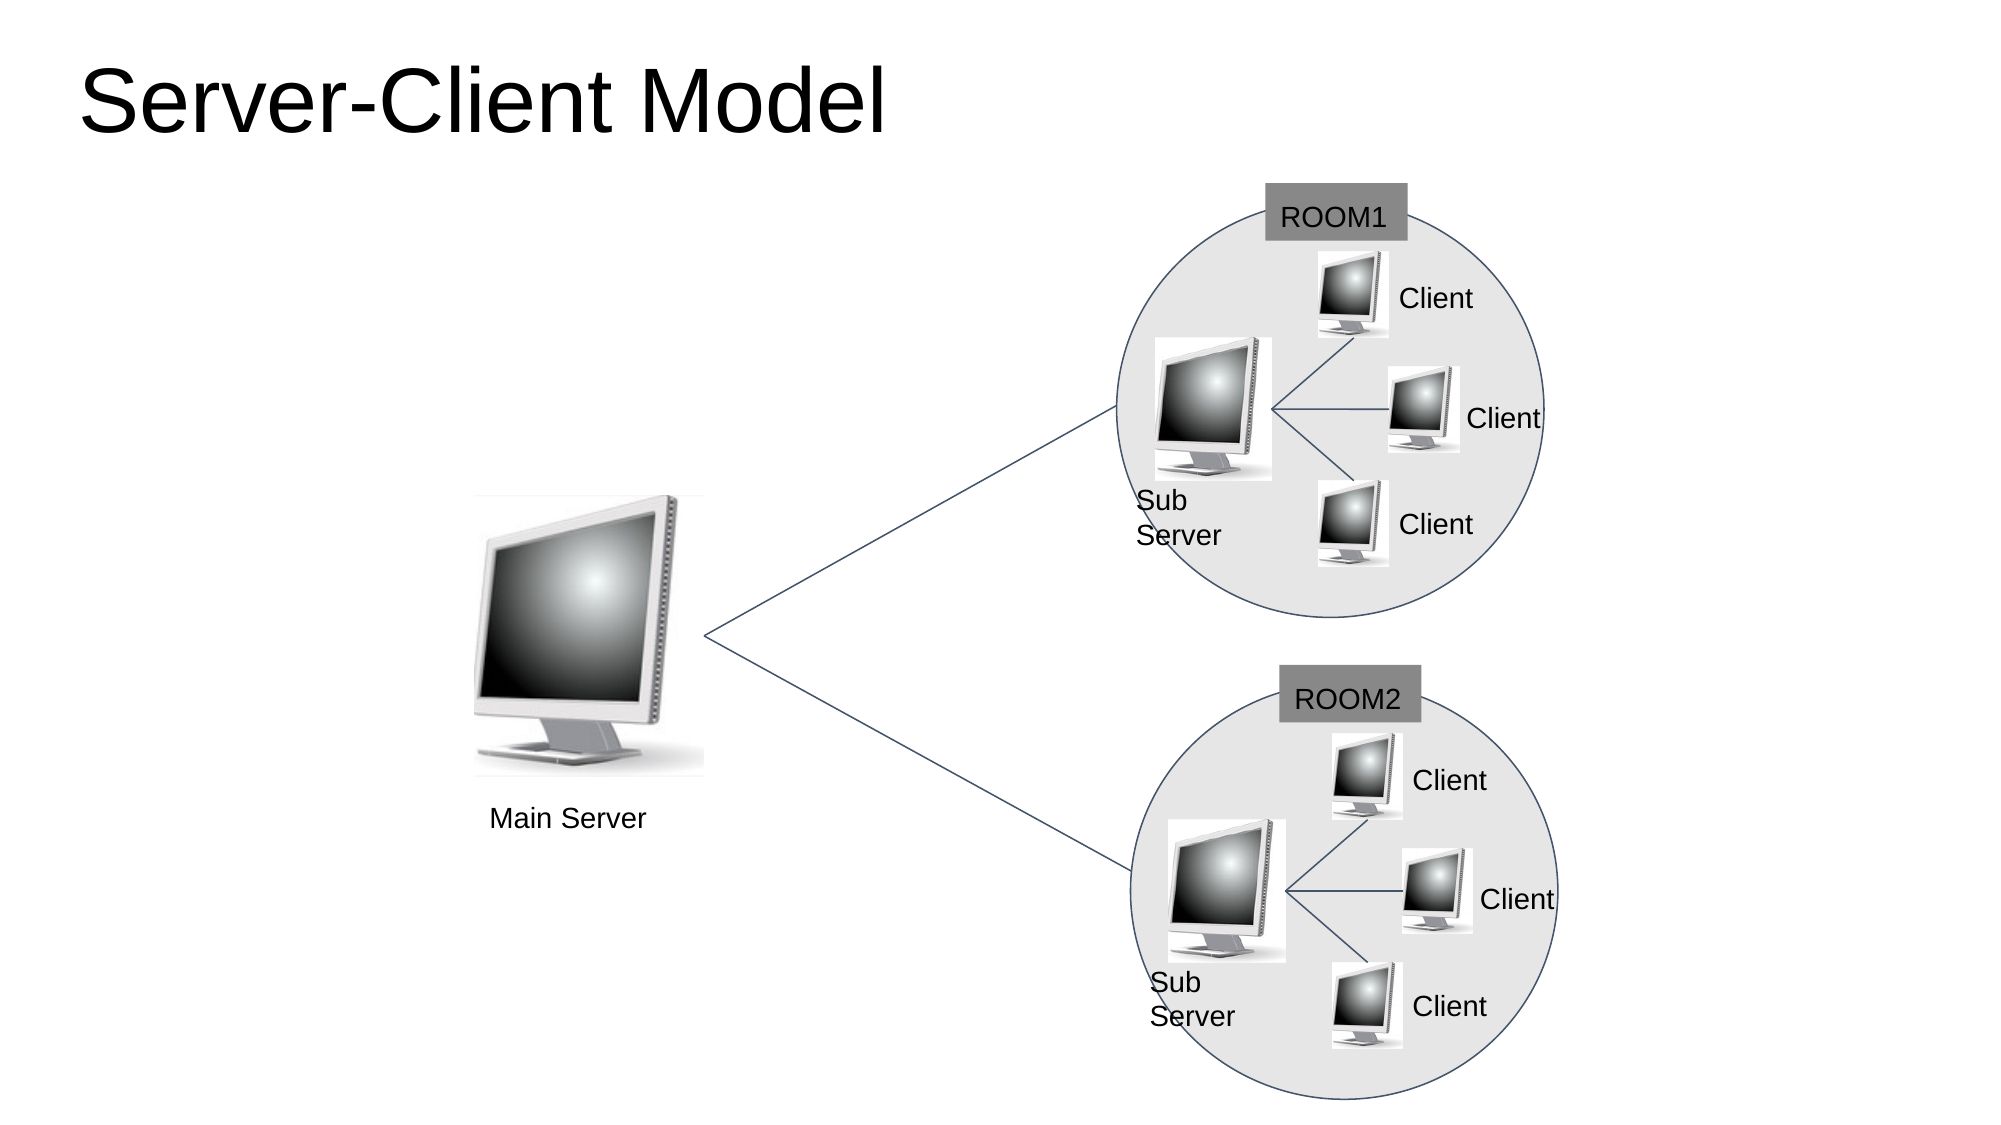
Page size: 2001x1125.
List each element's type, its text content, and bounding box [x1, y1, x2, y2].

picture [474, 494, 703, 777]
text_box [703, 635, 1137, 875]
text_box Server-Client Model [63, 33, 1227, 160]
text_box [1116, 182, 1624, 618]
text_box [1130, 664, 1638, 1100]
text_box Main Server [474, 785, 668, 841]
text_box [703, 397, 1131, 635]
